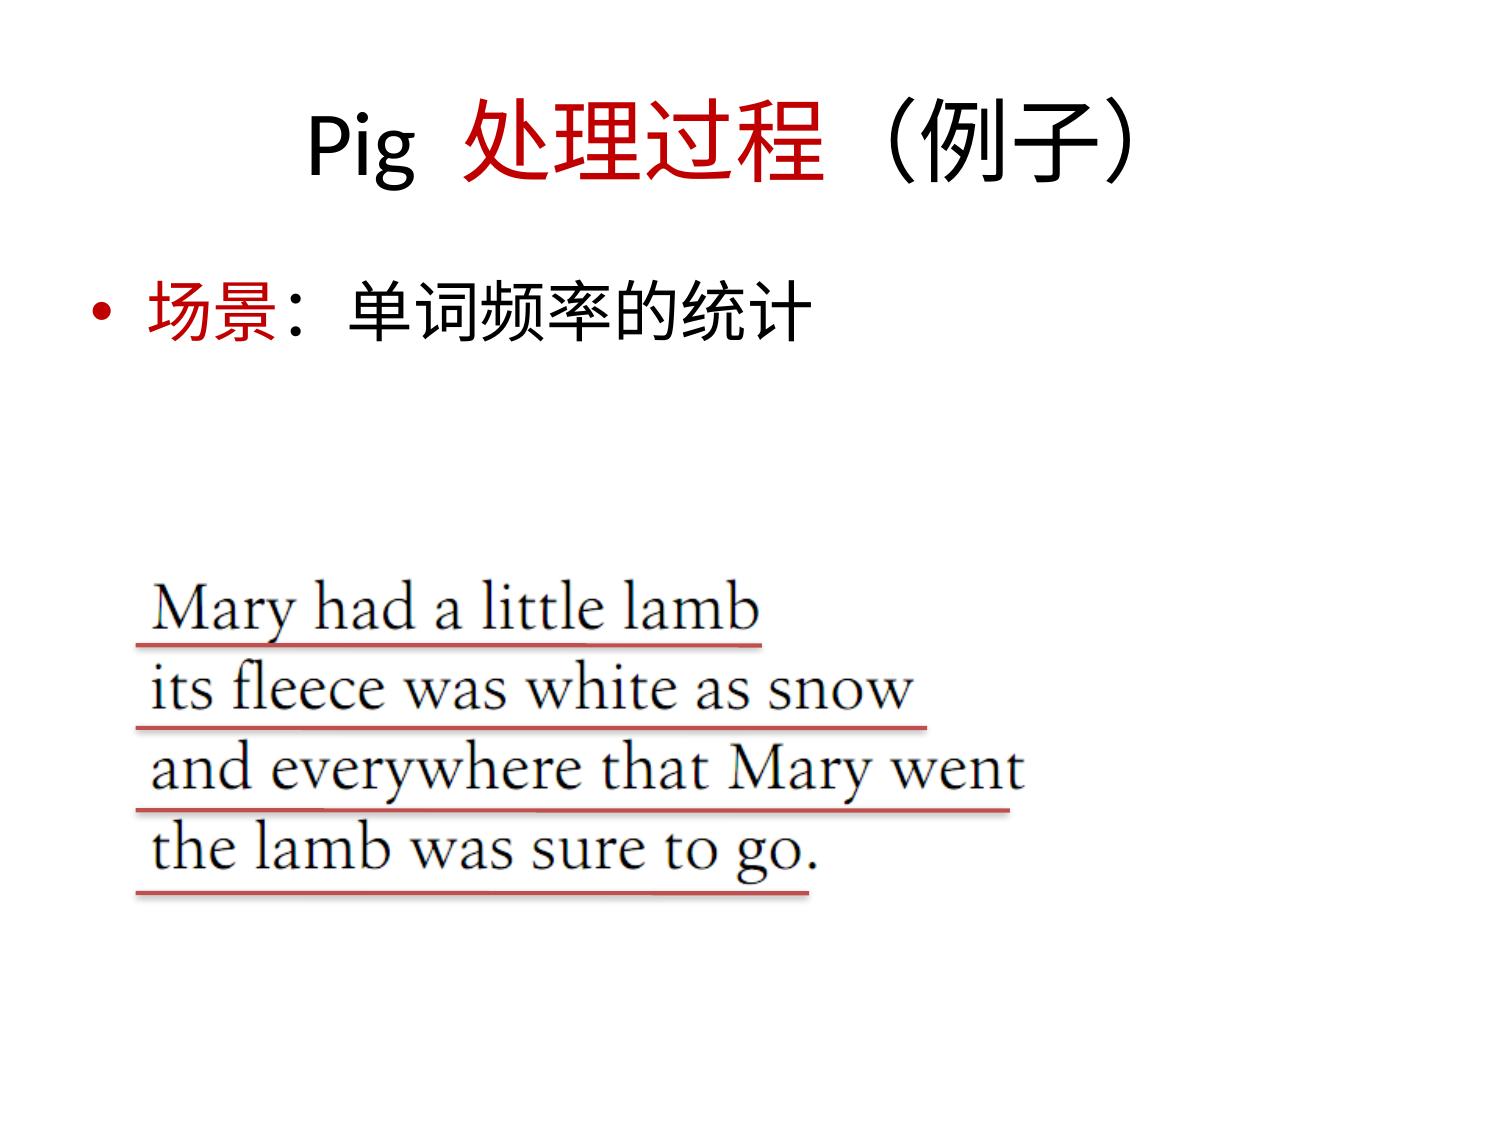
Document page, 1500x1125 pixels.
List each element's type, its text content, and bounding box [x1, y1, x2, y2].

picture [81, 538, 1417, 915]
title Pig 处理过程（例子） [75, 45, 1425, 233]
list 场景：单词频率的统计 [75, 262, 1425, 1005]
